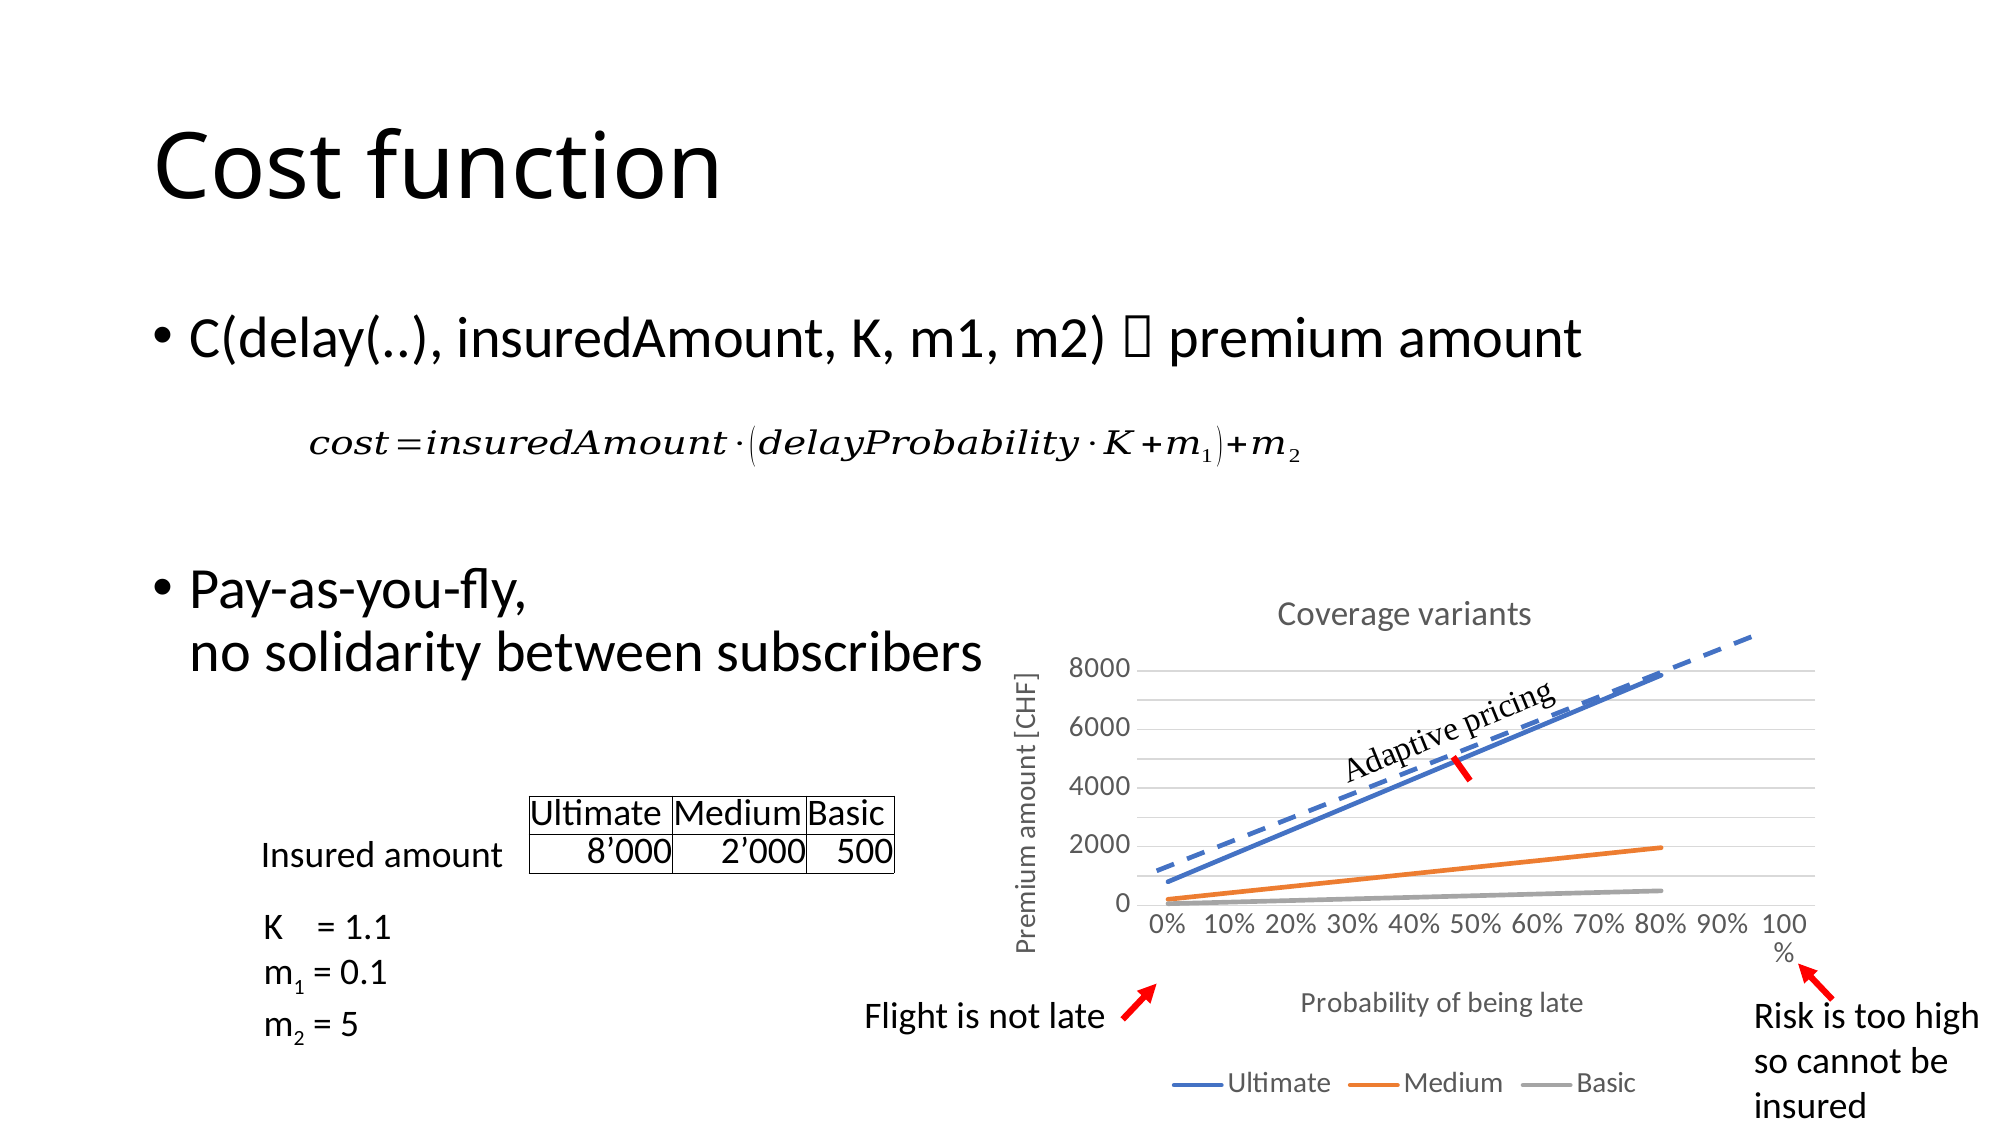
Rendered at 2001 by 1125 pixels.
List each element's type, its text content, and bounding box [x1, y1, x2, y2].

table_cell 2’000 [673, 835, 806, 873]
table_cell 8’000 [530, 835, 672, 873]
table_header Basic [807, 797, 894, 834]
title Cost function [137, 59, 1863, 278]
chart [977, 569, 1833, 1107]
table_cell 500 [807, 835, 894, 873]
text_box Flight is not late [849, 983, 977, 1044]
text_box K = 1.1 m1 = 0.1 m2 = 5 [248, 895, 407, 1058]
text_box Insured amount [246, 822, 519, 883]
text_box Risk is too high so cannot be insured [1739, 983, 2000, 1125]
table_header Medium [673, 797, 806, 834]
list C(delay(..), insuredAmount, K, m1, m2)  premium amount Pay-as-you-fly, no solidarity between subscribers [137, 299, 1863, 1014]
table_header Ultimate [530, 797, 672, 834]
